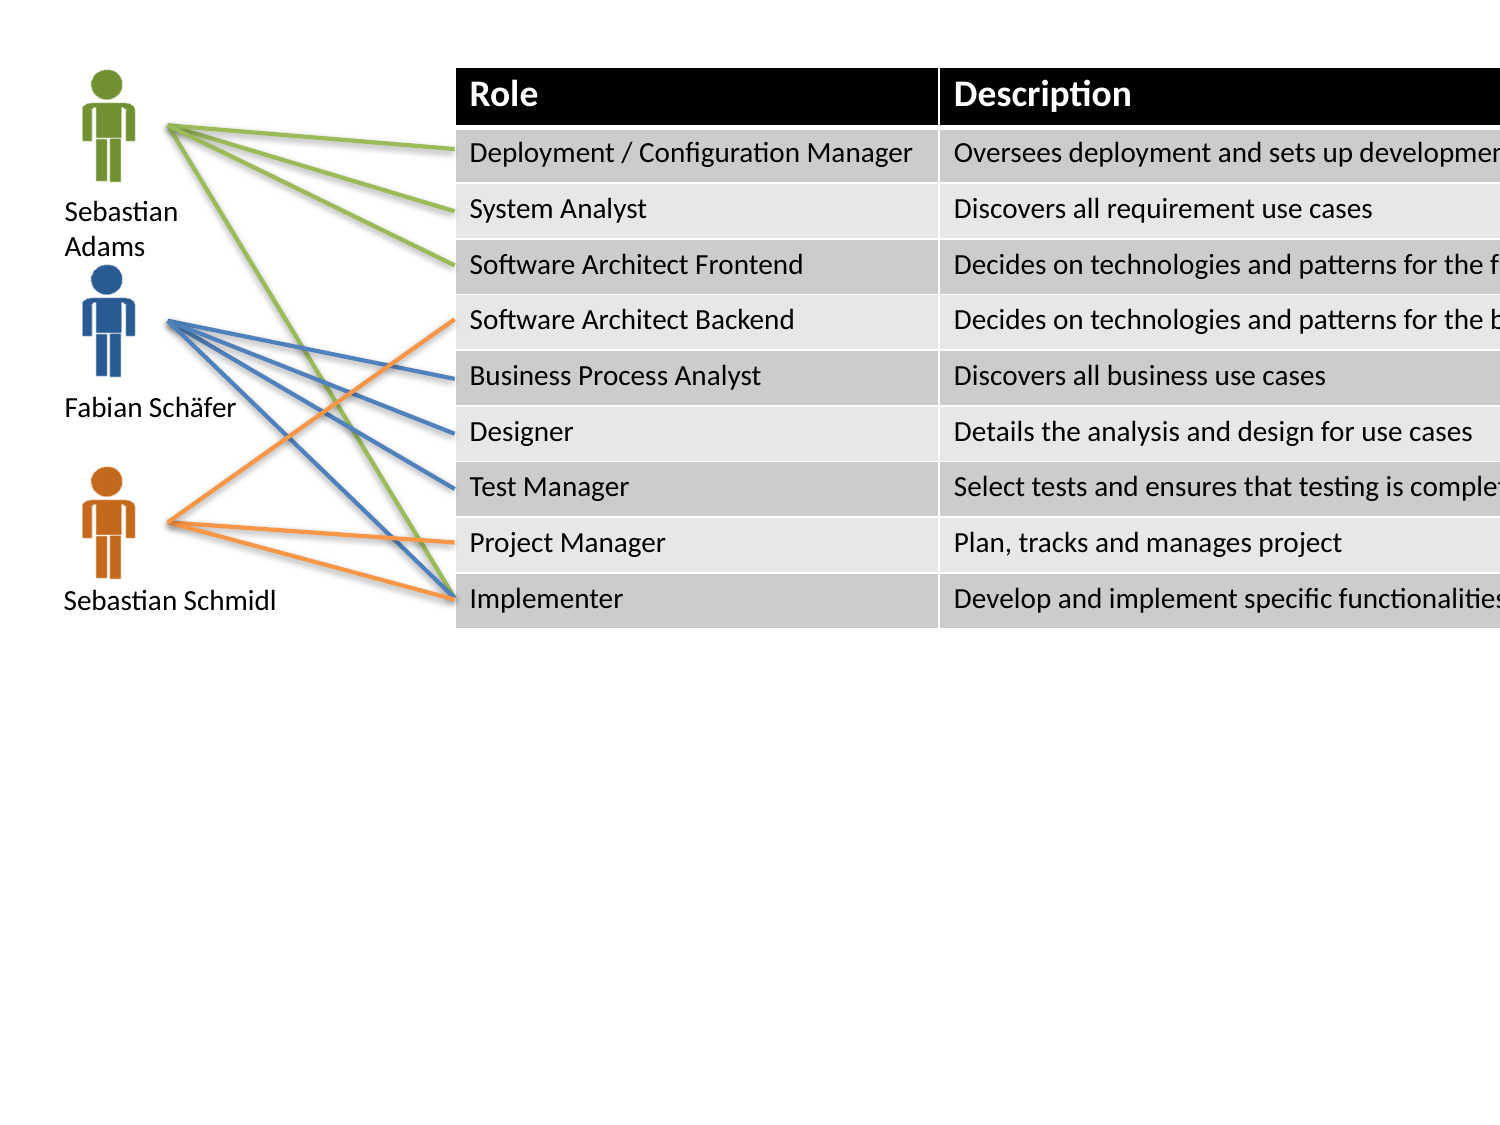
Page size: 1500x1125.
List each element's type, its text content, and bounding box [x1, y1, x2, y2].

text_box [167, 318, 455, 523]
table_cell Software Architect Frontend [459, 240, 938, 294]
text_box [167, 125, 455, 266]
table_cell Decides on technologies and patterns for the backend [940, 295, 1500, 349]
table_cell Implementer [456, 574, 938, 628]
table_cell Discovers all business use cases [940, 351, 1500, 405]
table_cell Decides on technologies and patterns for the frontend [940, 240, 1500, 294]
table_cell Software Architect Backend [459, 295, 938, 349]
picture [49, 261, 167, 381]
table_cell Details the analysis and design for use cases [940, 407, 1500, 461]
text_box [167, 530, 455, 600]
text_box Sebastian Adams [49, 192, 161, 261]
picture [49, 66, 169, 185]
table_cell Project Manager [460, 518, 938, 572]
table_cell Develop and implement specific functionalities [940, 574, 1500, 628]
table_cell System Analyst [460, 184, 938, 238]
table_header Description [940, 68, 1500, 125]
table_cell Designer [460, 407, 938, 461]
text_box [167, 272, 455, 317]
table_cell Oversees deployment and sets up development environment [940, 130, 1500, 182]
table_cell Plan, tracks and manages project [940, 518, 1500, 572]
text_box Fabian Schäfer [49, 387, 160, 431]
picture [49, 463, 167, 582]
table_cell Discovers all requirement use cases [940, 184, 1500, 238]
table_header Role [456, 68, 938, 125]
table_cell Select tests and ensures that testing is complete [940, 462, 1500, 516]
table_cell Deployment / Configuration Manager [460, 130, 938, 182]
table_cell Test Manager [460, 462, 938, 516]
table_cell Business Process Analyst [460, 351, 938, 405]
text_box Sebastian Schmidl [48, 588, 324, 624]
